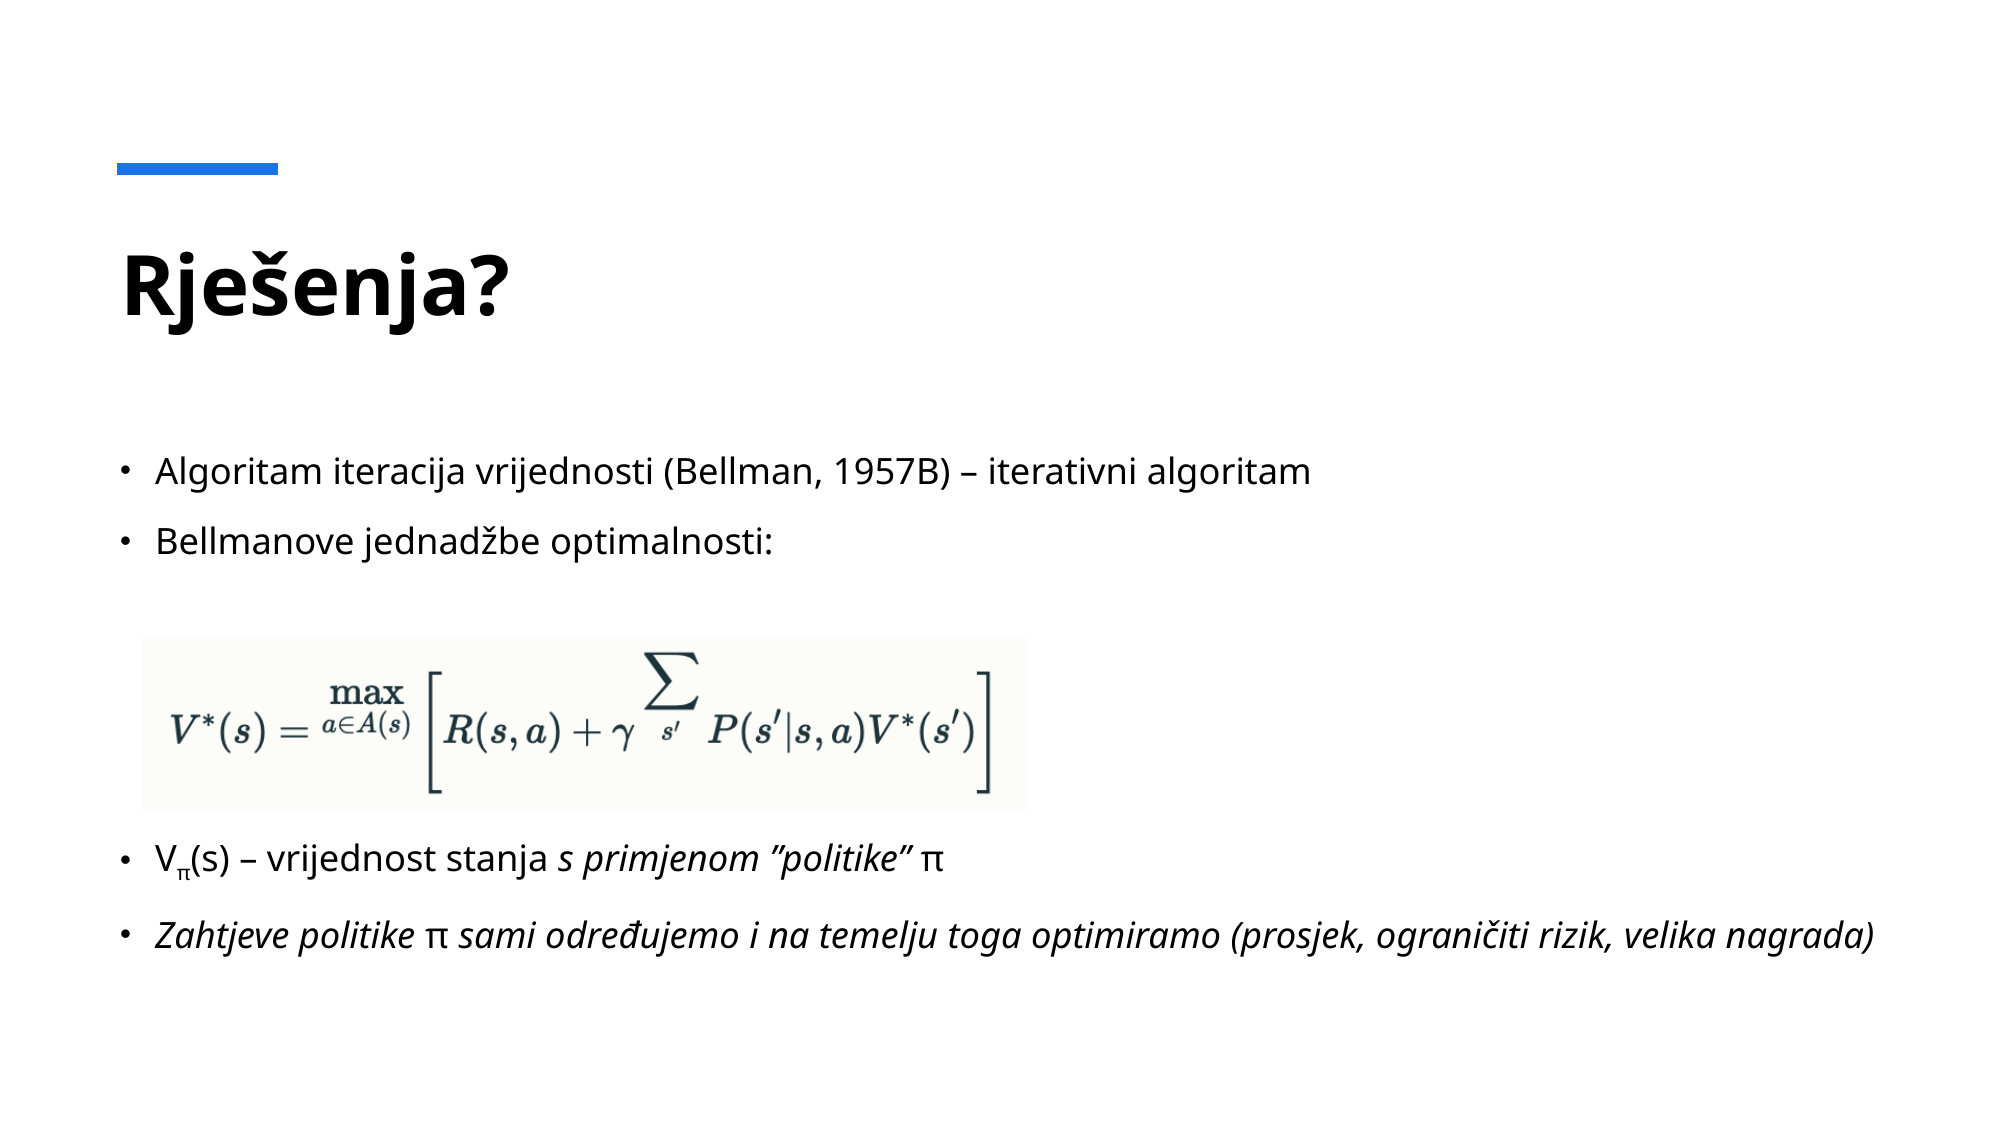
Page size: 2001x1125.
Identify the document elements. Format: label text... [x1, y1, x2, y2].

list Algoritam iteracija vrijednosti (Bellman, 1957B) – iterativni algoritam Bellmanove jednadžbe optimalnosti: Vπ(s) – vrijednost stanja s primjenom ”politike” π Zahtjeve politike π sami određujemo i na temelju toga optimiramo (prosjek, ograničiti rizik, velika nagrada) [105, 431, 1892, 1017]
picture [142, 637, 1028, 811]
title Rješenja? [105, 224, 1892, 405]
